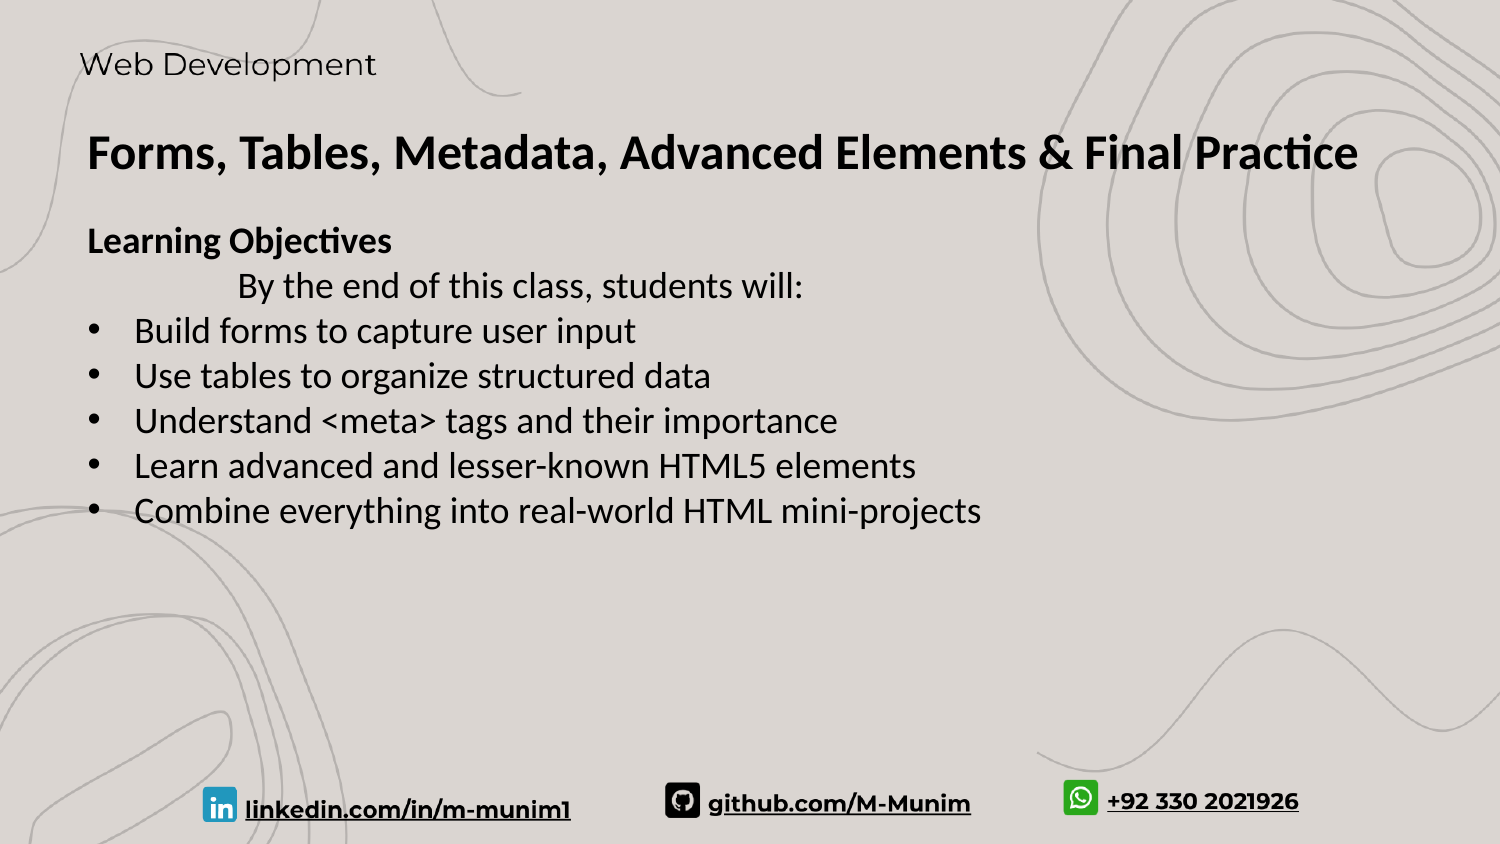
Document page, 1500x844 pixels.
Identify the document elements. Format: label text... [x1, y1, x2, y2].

text_box Forms, Tables, Metadata, Advanced Elements & Final Practice [72, 112, 1416, 187]
text_box Learning Objectives By the end of this class, students will: Build forms to capture user input Use tables to organize structured data Understand <meta> tags and their importance Learn advanced and lesser-known HTML5 elements Combine everything into real-world HTML mini-projects [72, 208, 1165, 539]
picture [0, 0, 1500, 844]
